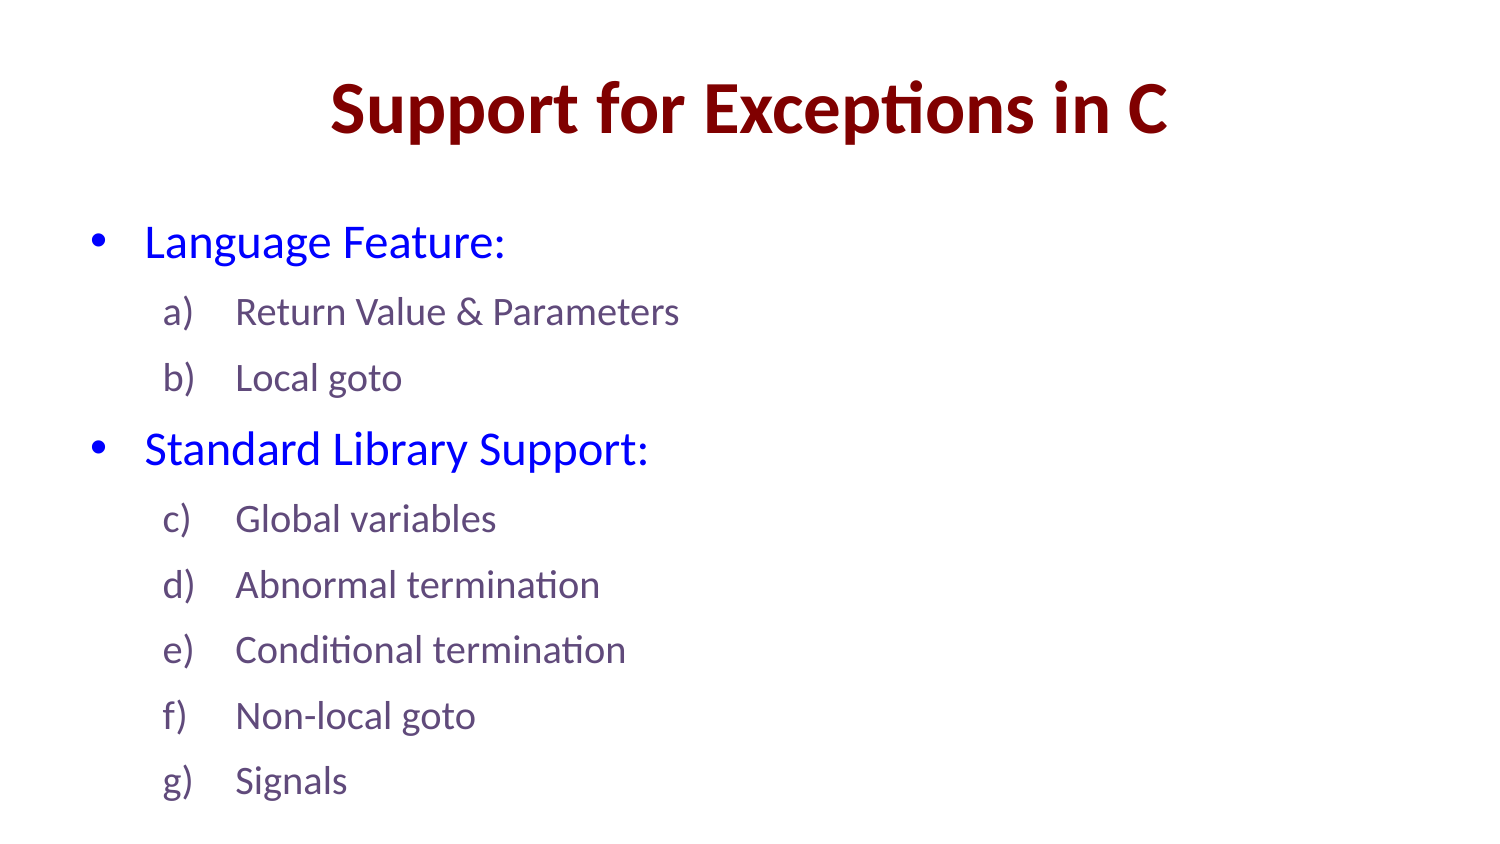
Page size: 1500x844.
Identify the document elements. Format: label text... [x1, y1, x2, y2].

list Language Feature: Return Value & Parameters Local goto Standard Library Support: Global variables Abnormal termination Conditional termination Non-local goto Signals [75, 196, 1425, 813]
title Support for Exceptions in C [75, 33, 1425, 175]
